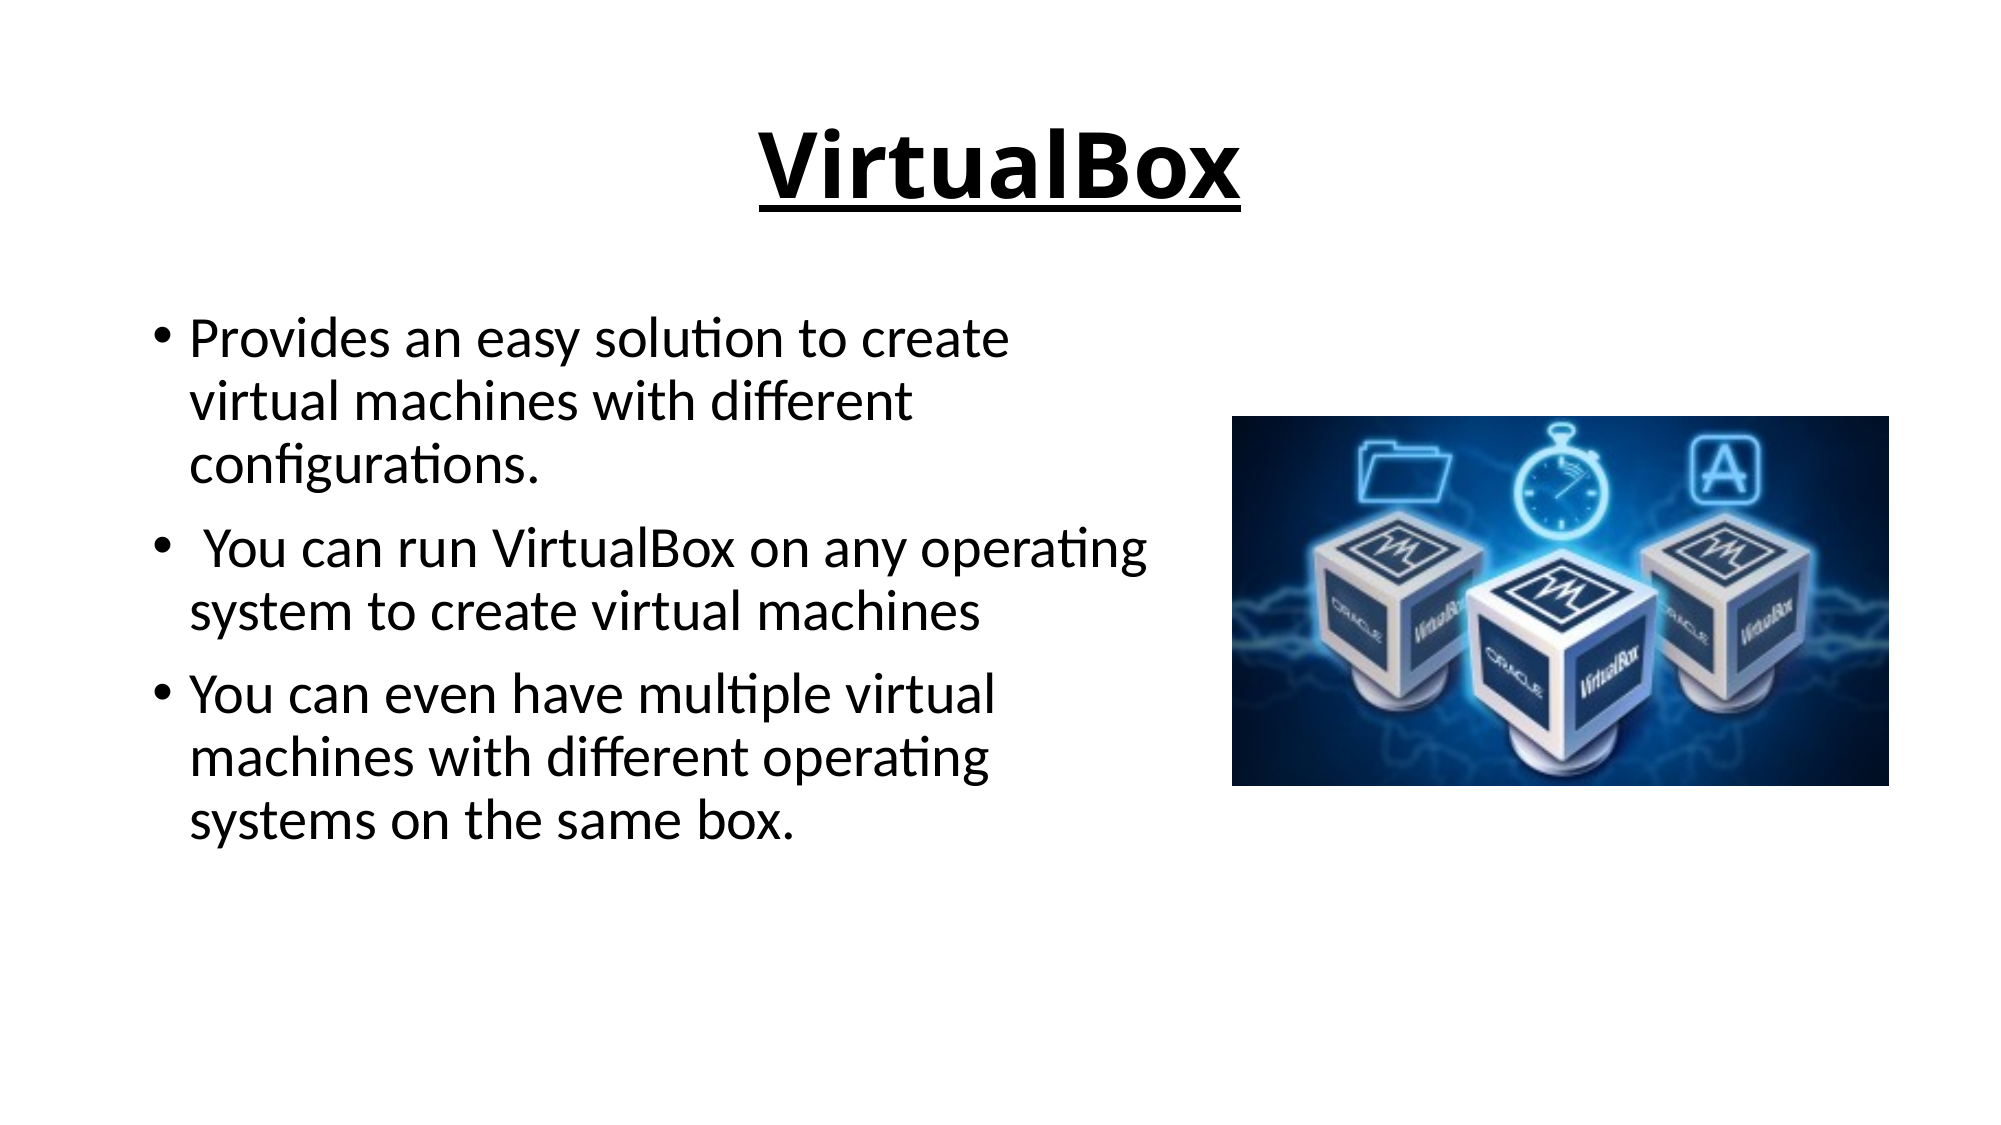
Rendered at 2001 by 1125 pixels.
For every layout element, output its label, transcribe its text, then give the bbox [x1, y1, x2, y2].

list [1232, 416, 1889, 786]
list Provides an easy solution to create virtual machines with different configurations. You can run VirtualBox on any operating system to create virtual machines You can even have multiple virtual machines with different operating systems on the same box. [137, 299, 1185, 1014]
title VirtualBox [137, 59, 1863, 278]
